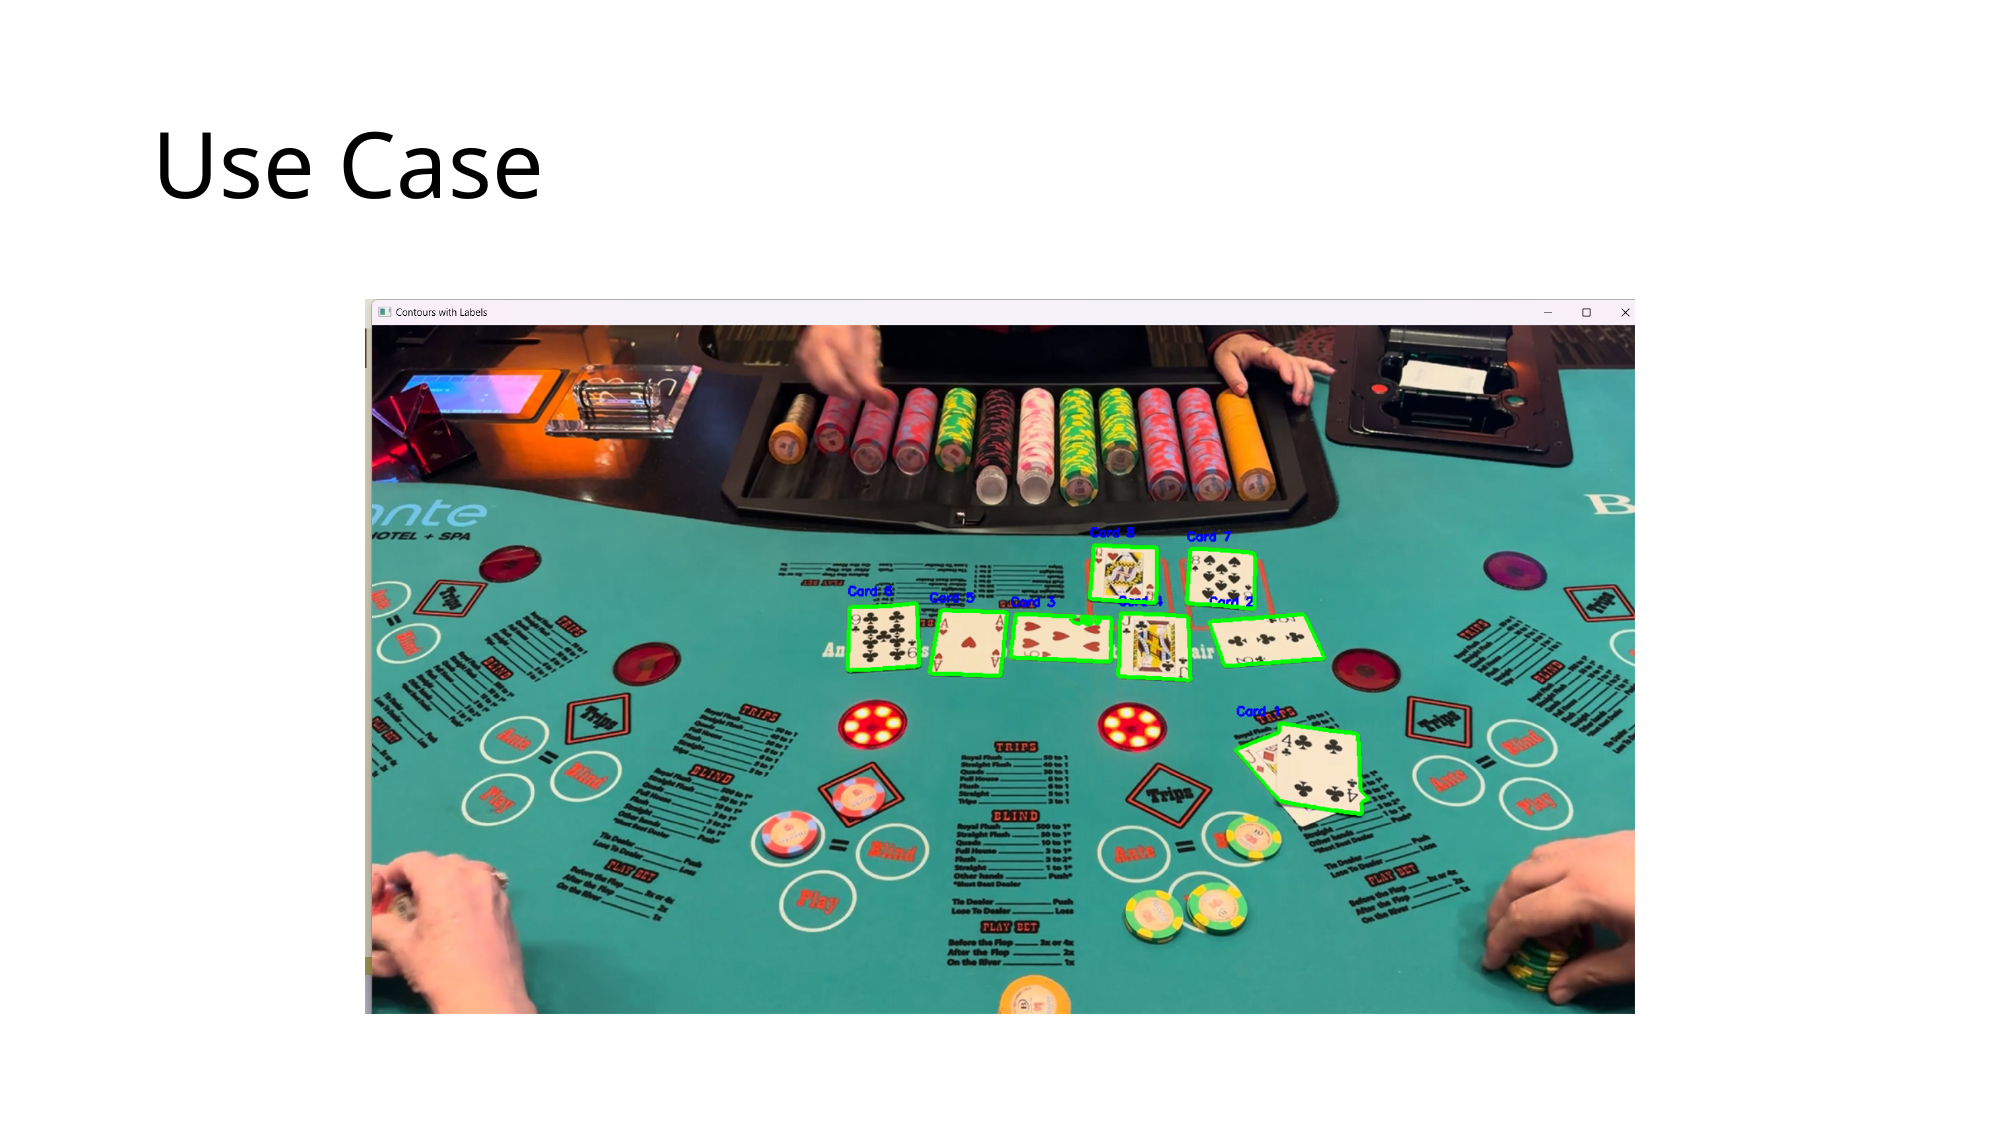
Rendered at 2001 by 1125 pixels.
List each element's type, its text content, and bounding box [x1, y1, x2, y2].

title Use Case [137, 59, 1863, 278]
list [364, 298, 1635, 1014]
